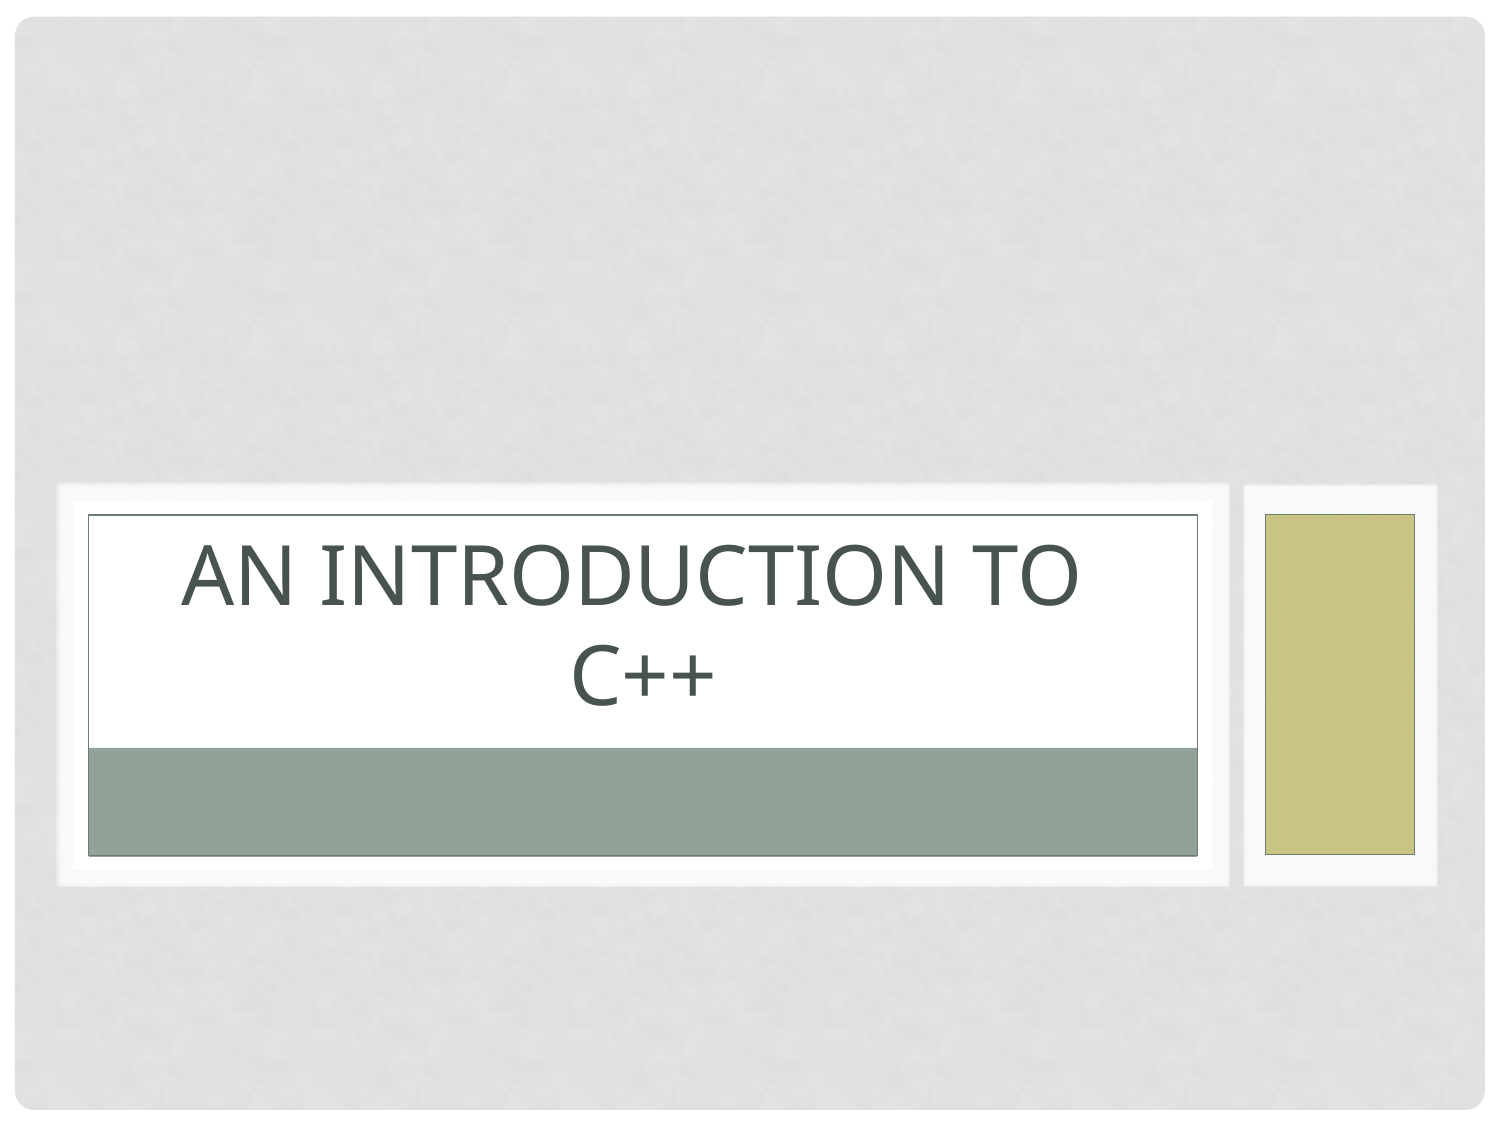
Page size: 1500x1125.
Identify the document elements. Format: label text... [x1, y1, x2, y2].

title An introduction to C++ [99, 529, 1187, 730]
